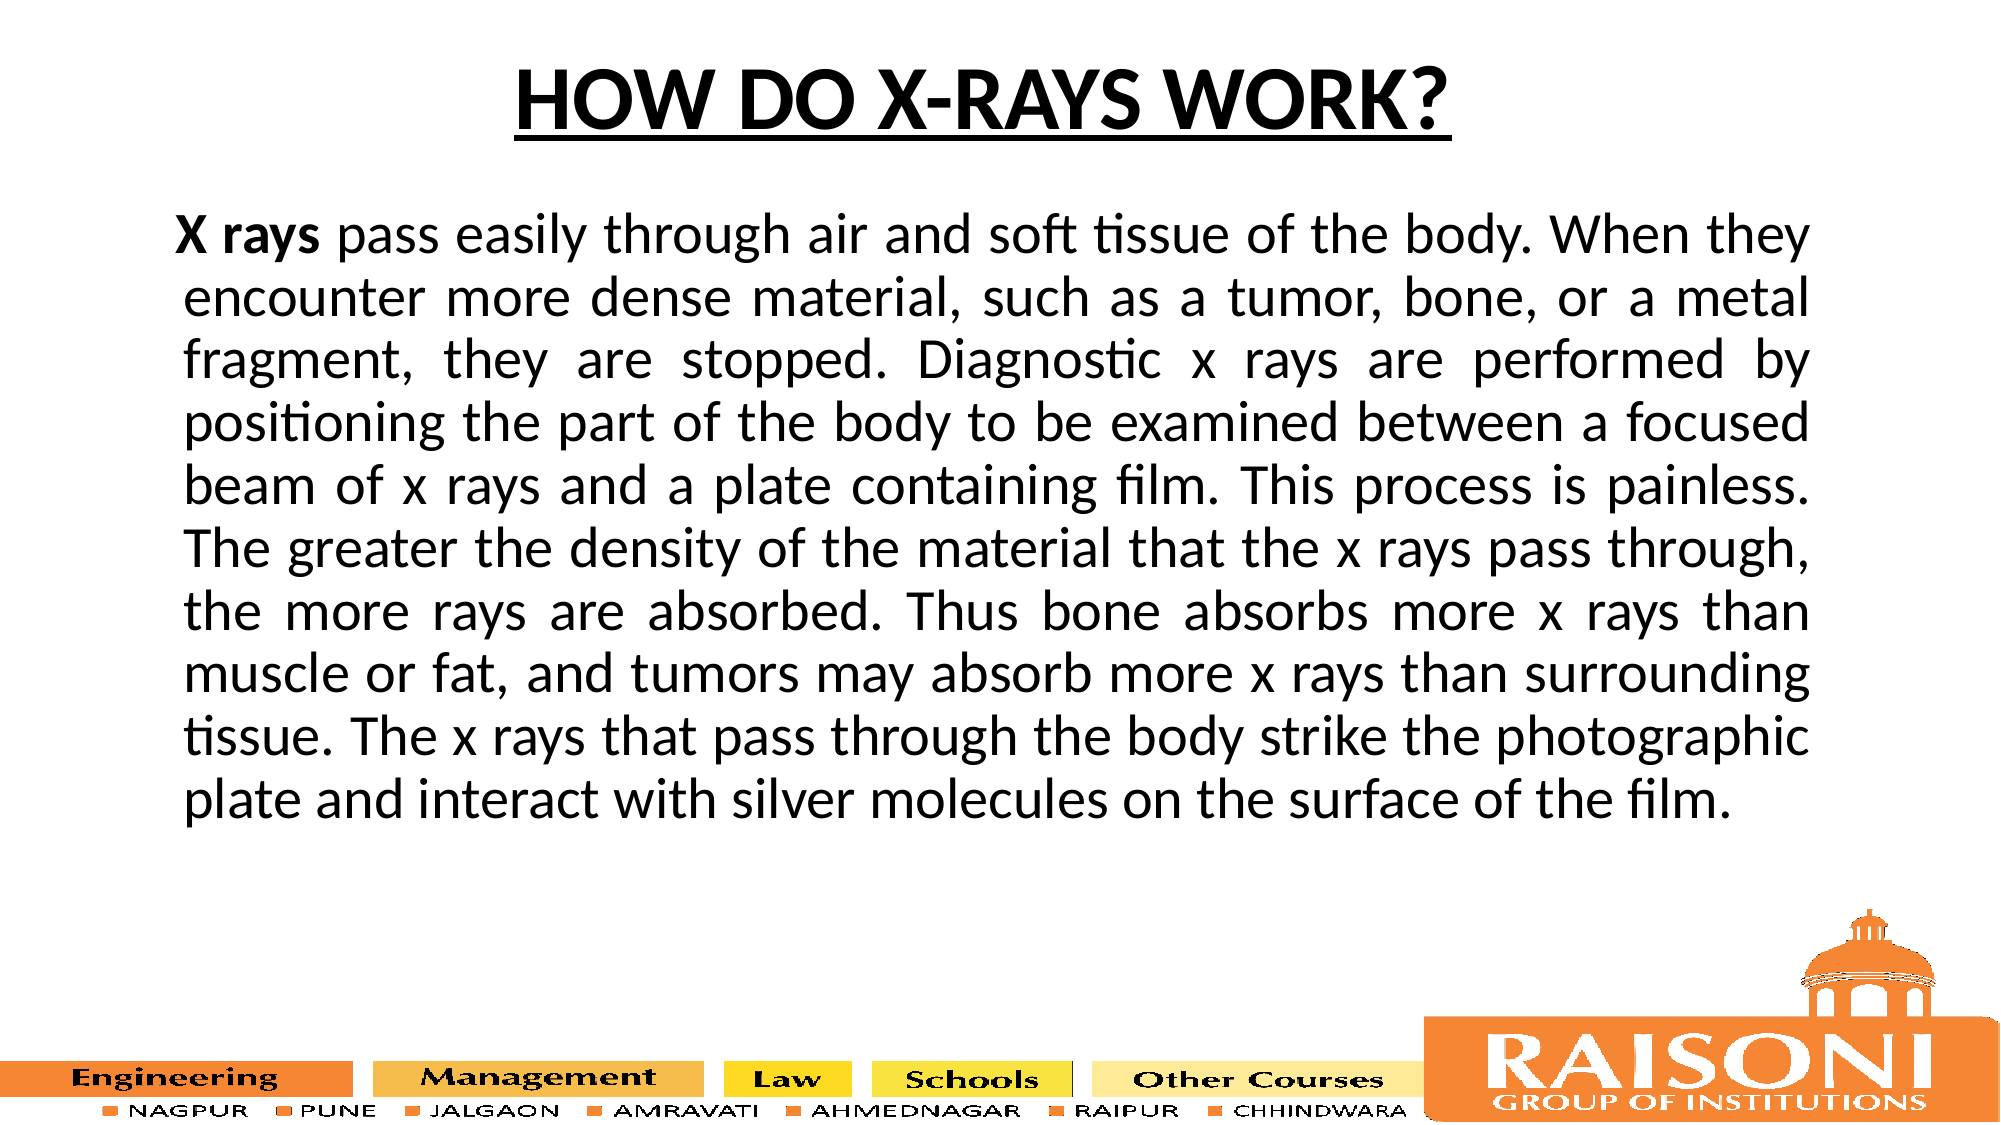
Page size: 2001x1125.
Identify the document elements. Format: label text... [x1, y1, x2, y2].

title HOW DO X-RAYS WORK? [120, 0, 1846, 209]
picture [0, 909, 2000, 1123]
list X rays pass easily through air and soft tissue of the body. When they encounter more dense material, such as a tumor, bone, or a metal fragment, they are stopped. Diagnostic x rays are performed by positioning the part of the body to be examined between a focused beam of x rays and a plate containing film. This process is painless. The greater the density of the material that the x rays pass through, the more rays are absorbed. Thus bone absorbs more x rays than muscle or fat, and tumors may absorb more x rays than surrounding tissue. The x rays that pass through the body strike the photographic plate and interact with silver molecules on the surface of the film. [131, 195, 1828, 908]
